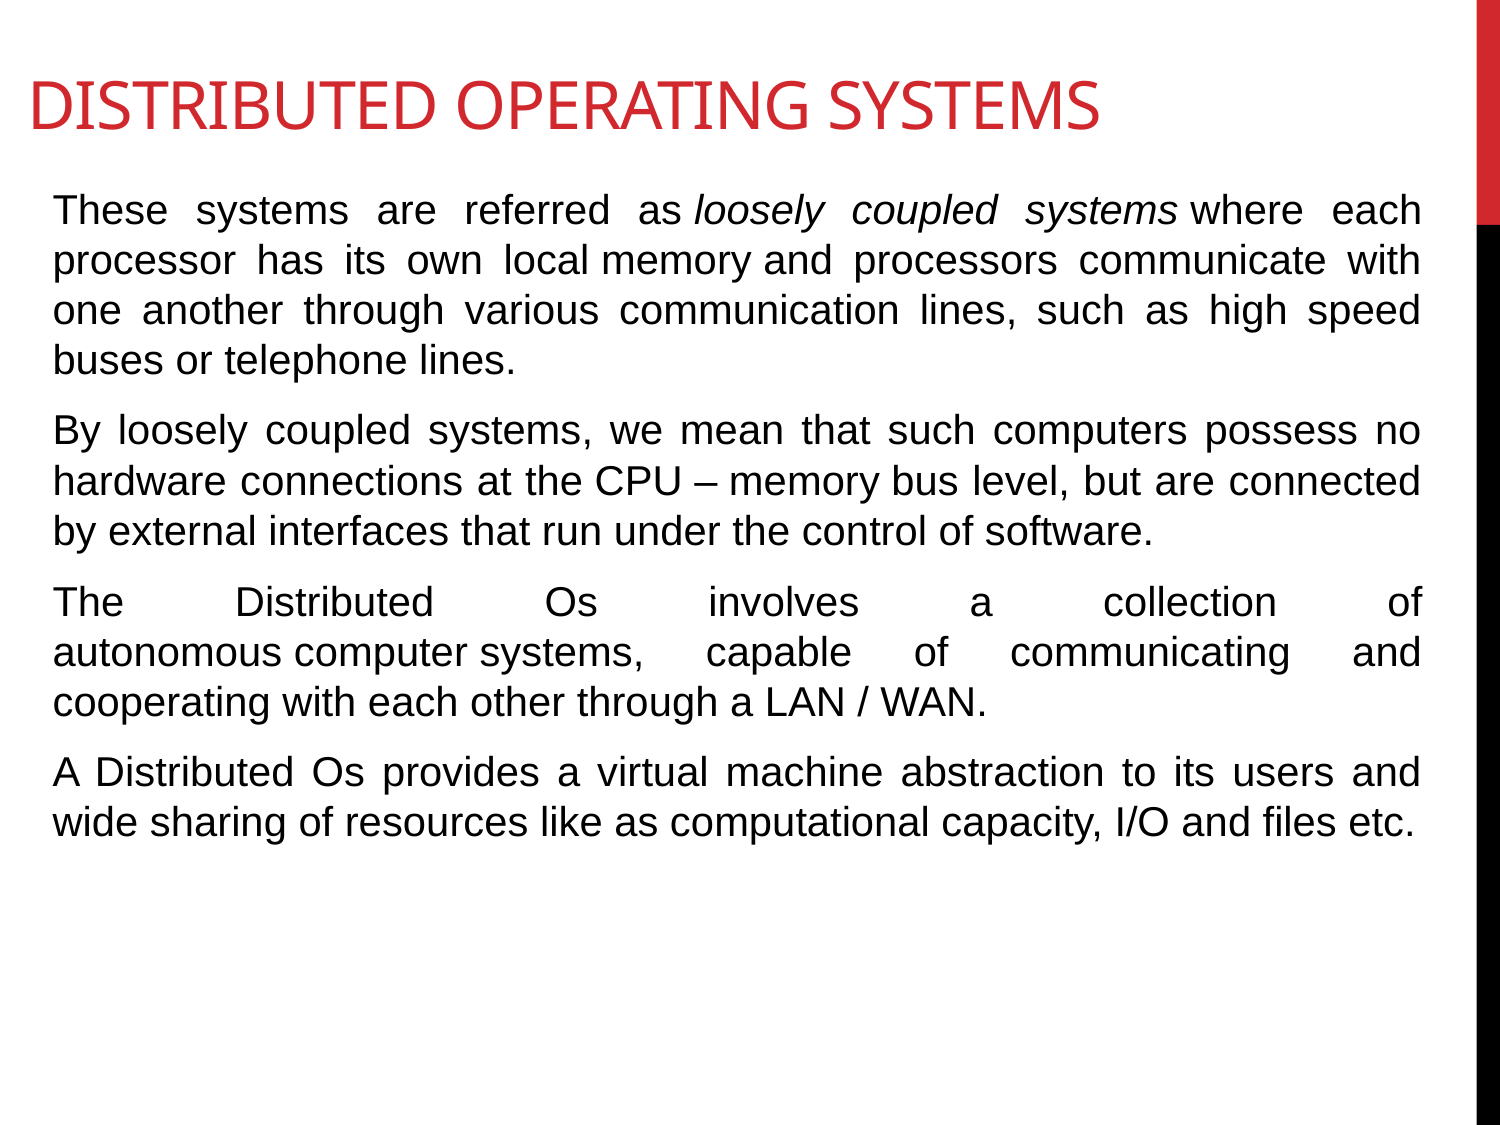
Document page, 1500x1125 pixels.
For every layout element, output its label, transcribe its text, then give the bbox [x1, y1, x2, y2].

title Distributed Operating Systems [12, 25, 1363, 150]
list These systems are referred as loosely coupled systems where each processor has its own local memory and processors communicate with one another through various communication lines, such as high speed buses or telephone lines. By loosely coupled systems, we mean that such computers possess no hardware connections at the CPU – memory bus level, but are connected by external interfaces that run under the control of software. The Distributed Os involves a collection of autonomous computer systems, capable of communicating and cooperating with each other through a LAN / WAN. A Distributed Os provides a virtual machine abstraction to its users and wide sharing of resources like as computational capacity, I/O and files etc. [37, 174, 1438, 1113]
